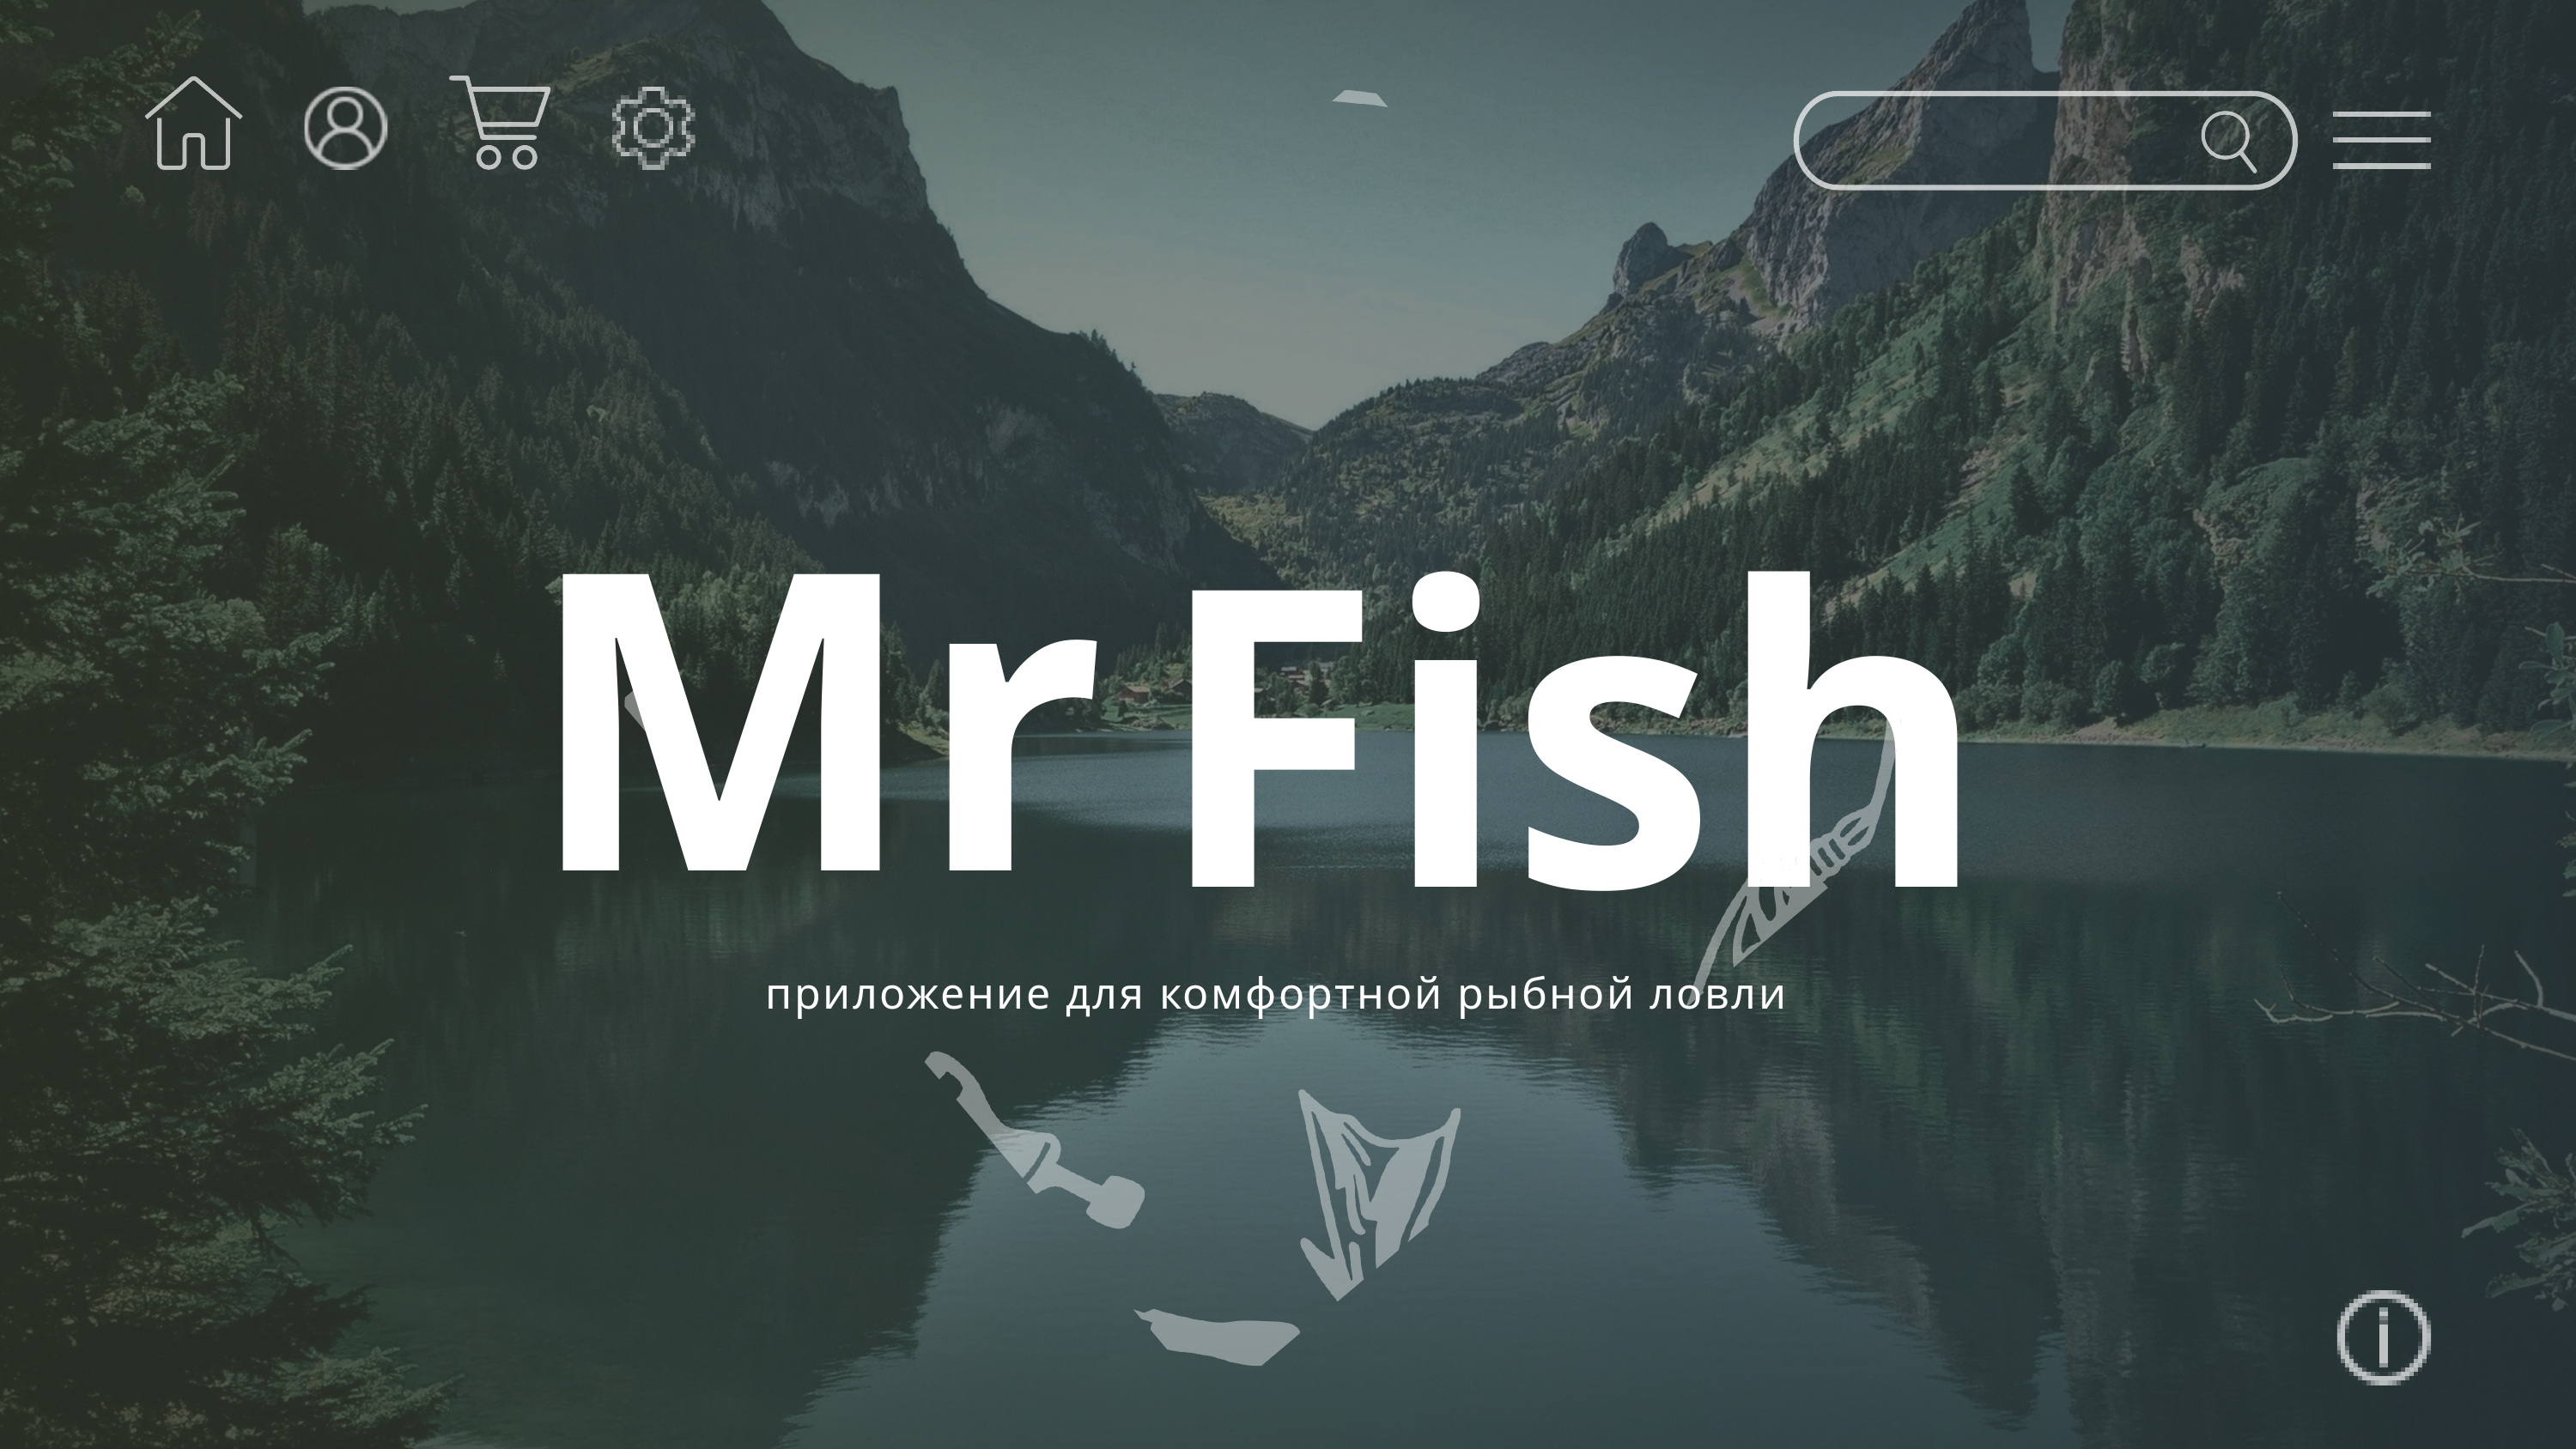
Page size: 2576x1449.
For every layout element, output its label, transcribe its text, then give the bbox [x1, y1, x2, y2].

text_box [813, 76, 1956, 961]
text_box [612, 87, 696, 170]
text_box [2336, 1290, 2432, 1385]
text_box [449, 76, 551, 170]
text_box [144, 76, 243, 170]
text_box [1795, 93, 2296, 188]
text_box [2333, 112, 2432, 169]
text_box Fish [1743, 555, 2244, 971]
text_box приложение для комфортной рыбной ловли [765, 961, 1811, 1017]
text_box [886, 1017, 1675, 1406]
text_box [0, 0, 2576, 1449]
text_box [304, 87, 388, 170]
text_box Mr [144, 538, 1487, 954]
